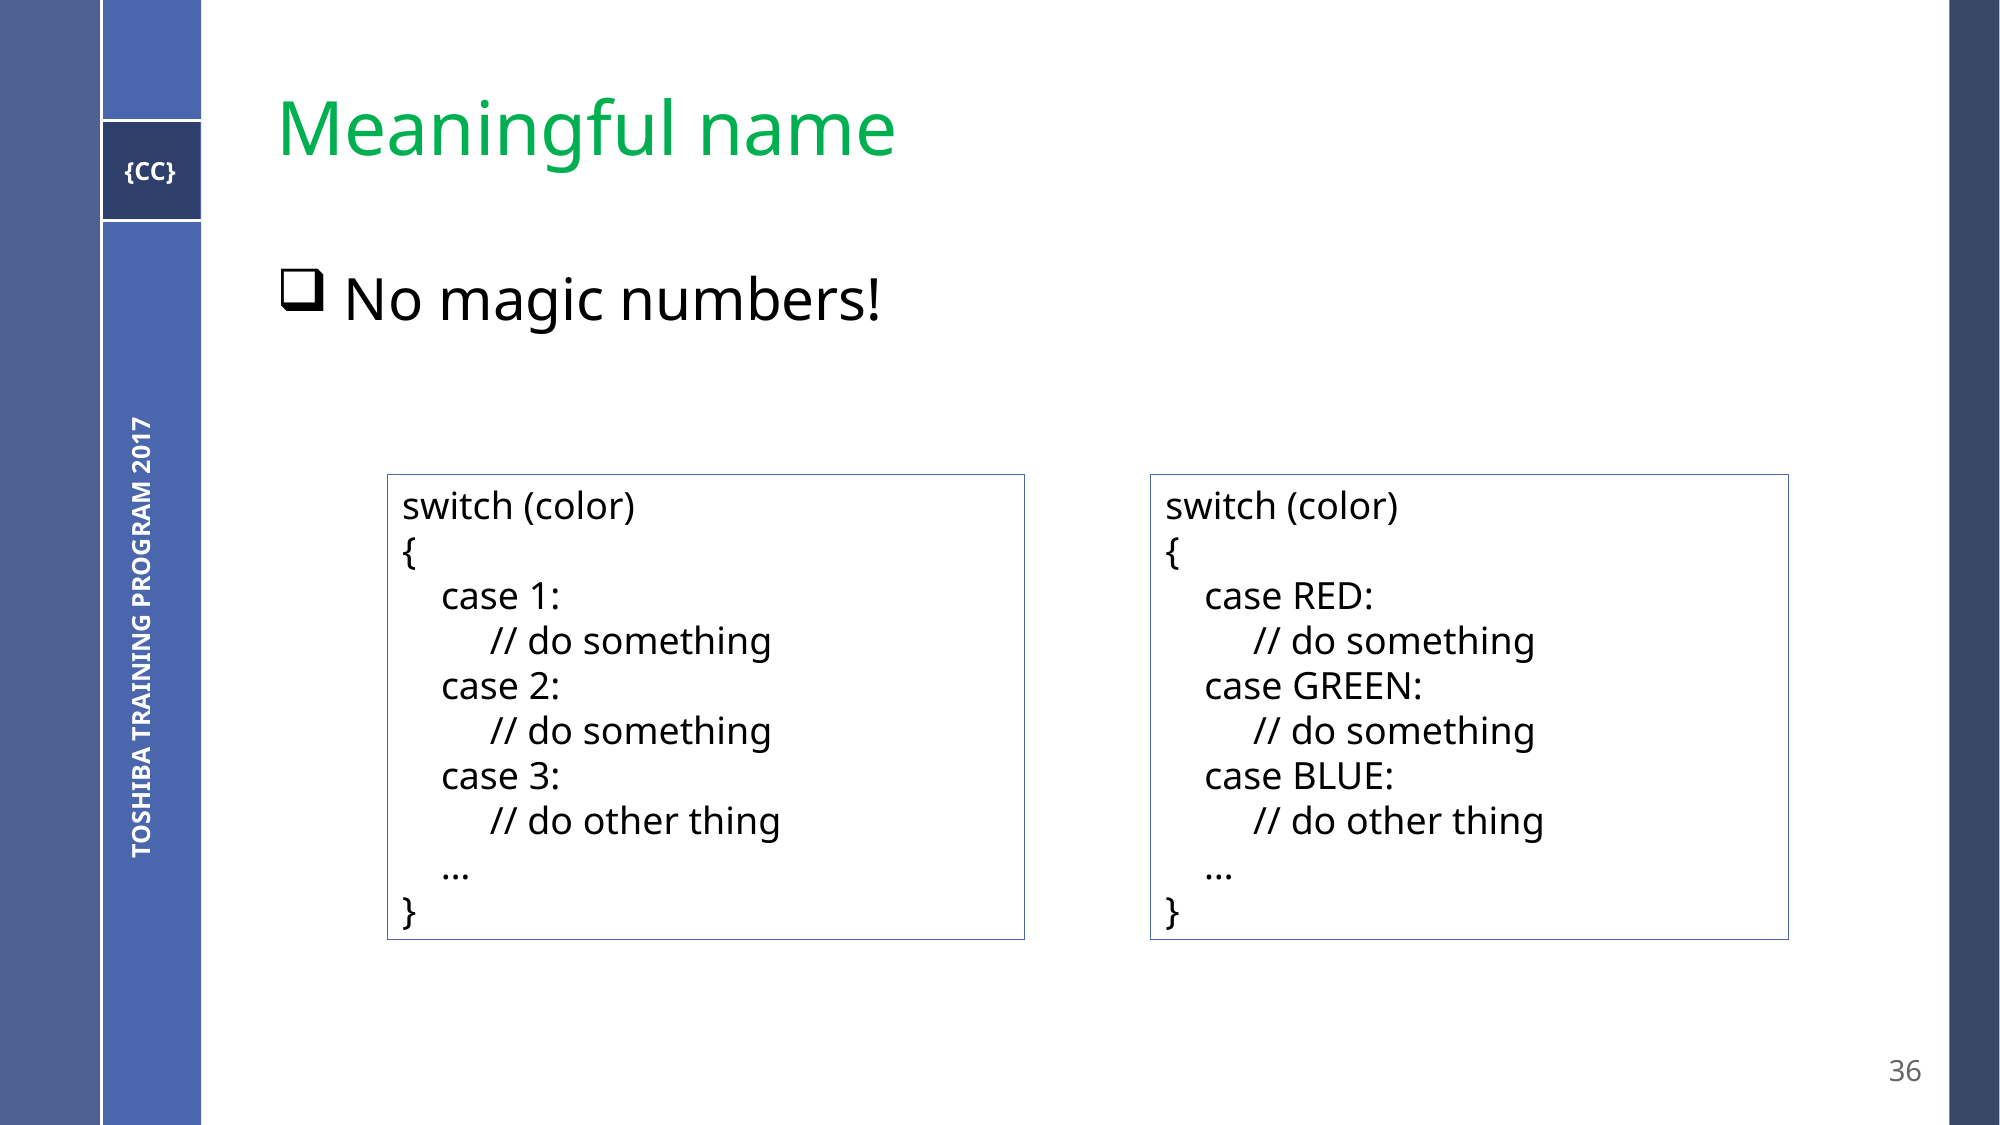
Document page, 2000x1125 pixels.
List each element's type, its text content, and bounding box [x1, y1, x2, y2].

slide_number 36 [1837, 1042, 1938, 1103]
text_box switch (color) { case 1: // do something case 2: // do something case 3: // do other thing … } [387, 474, 1025, 940]
text_box switch (color) { case RED: // do something case GREEN: // do something case BLUE: // do other thing … } [1150, 474, 1789, 940]
footer Toshiba Training Program 2017 [112, 311, 173, 964]
title Meaningful name [261, 29, 1867, 233]
list No magic numbers! [261, 262, 1867, 1013]
